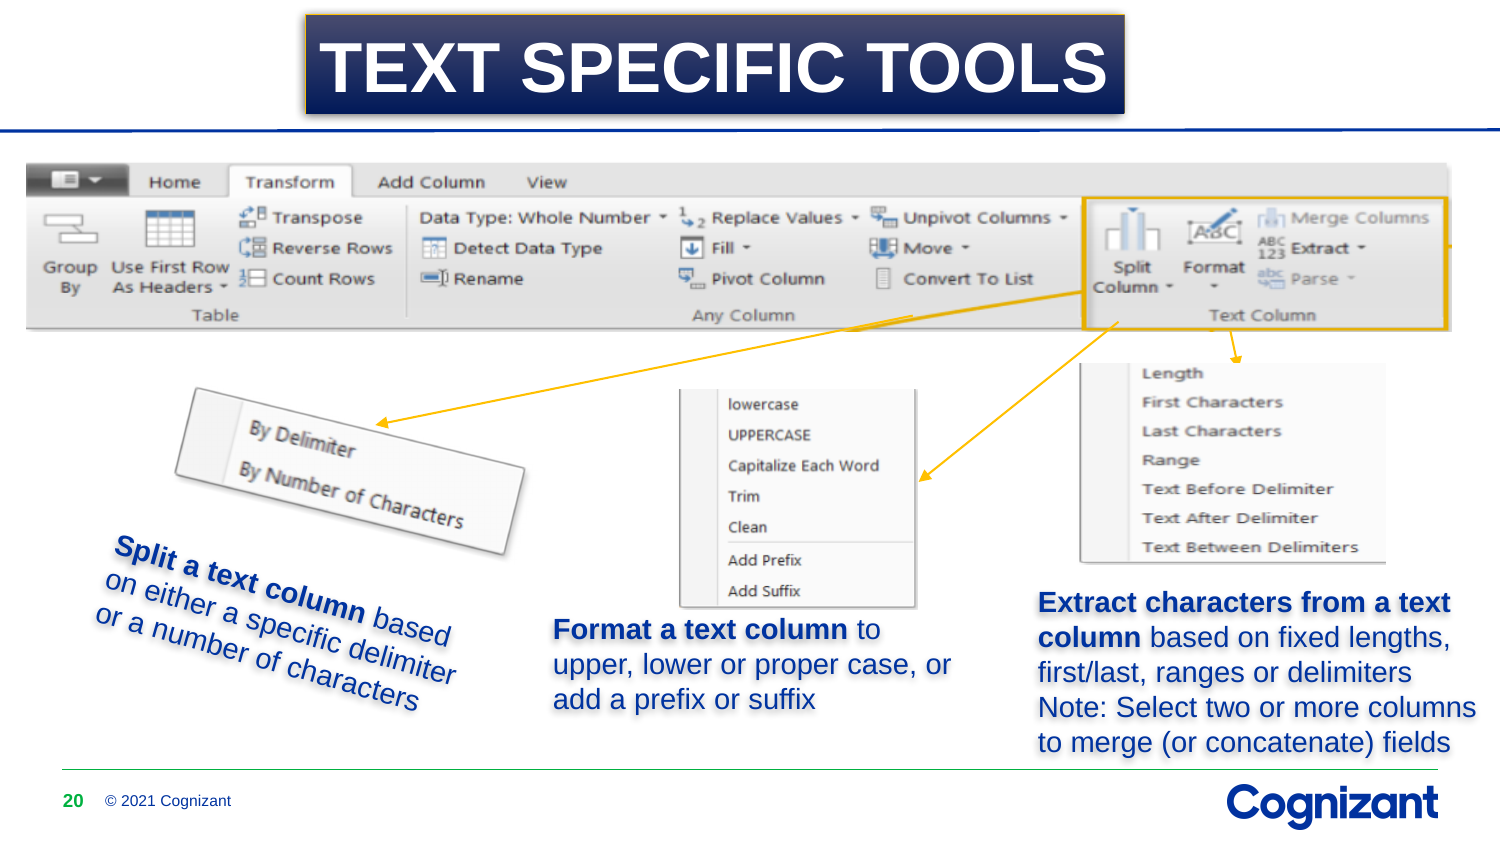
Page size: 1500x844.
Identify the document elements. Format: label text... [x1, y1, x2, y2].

picture [1227, 784, 1438, 830]
text_box TEXT SPECIFIC TOOLS [305, 14, 1125, 114]
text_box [918, 321, 1119, 482]
text_box Split a text column based on either a specific delimiter or a number of characters [76, 514, 496, 740]
picture [667, 389, 918, 610]
footer © 2021 Cognizant [105, 787, 855, 813]
text_box Format a text column to upper, lower or proper case, or add a prefix or suffix [538, 602, 978, 723]
picture [171, 383, 538, 564]
picture [1075, 363, 1386, 565]
picture [26, 159, 1452, 332]
text_box Extract characters from a text column based on fixed lengths, first/last, ranges or delimiters Note: Select two or more columns to merge (or concatenate) fields [1023, 576, 1500, 766]
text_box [375, 315, 913, 426]
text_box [1230, 330, 1239, 363]
slide_number 20 [63, 787, 101, 813]
